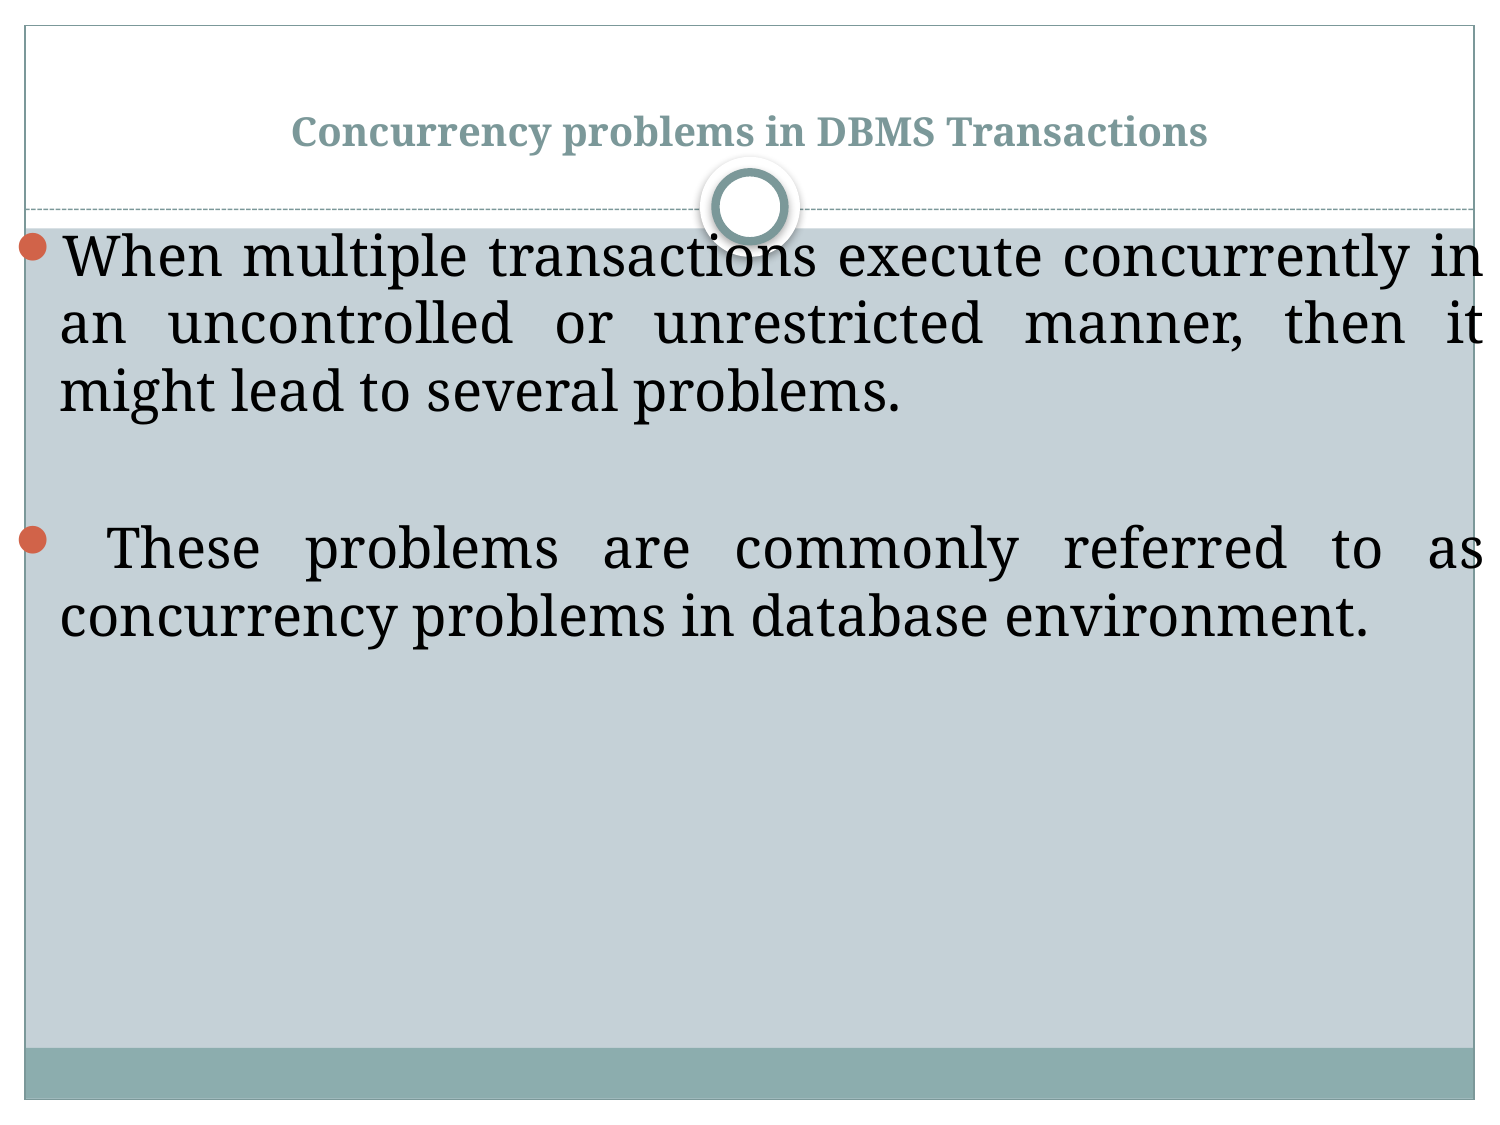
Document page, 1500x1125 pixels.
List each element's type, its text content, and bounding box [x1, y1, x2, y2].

title Concurrency problems in DBMS Transactions [0, 0, 1500, 212]
list When multiple transactions execute concurrently in an uncontrolled or unrestricted manner, then it might lead to several problems. These problems are commonly referred to as concurrency problems in database environment. [0, 212, 1500, 1125]
